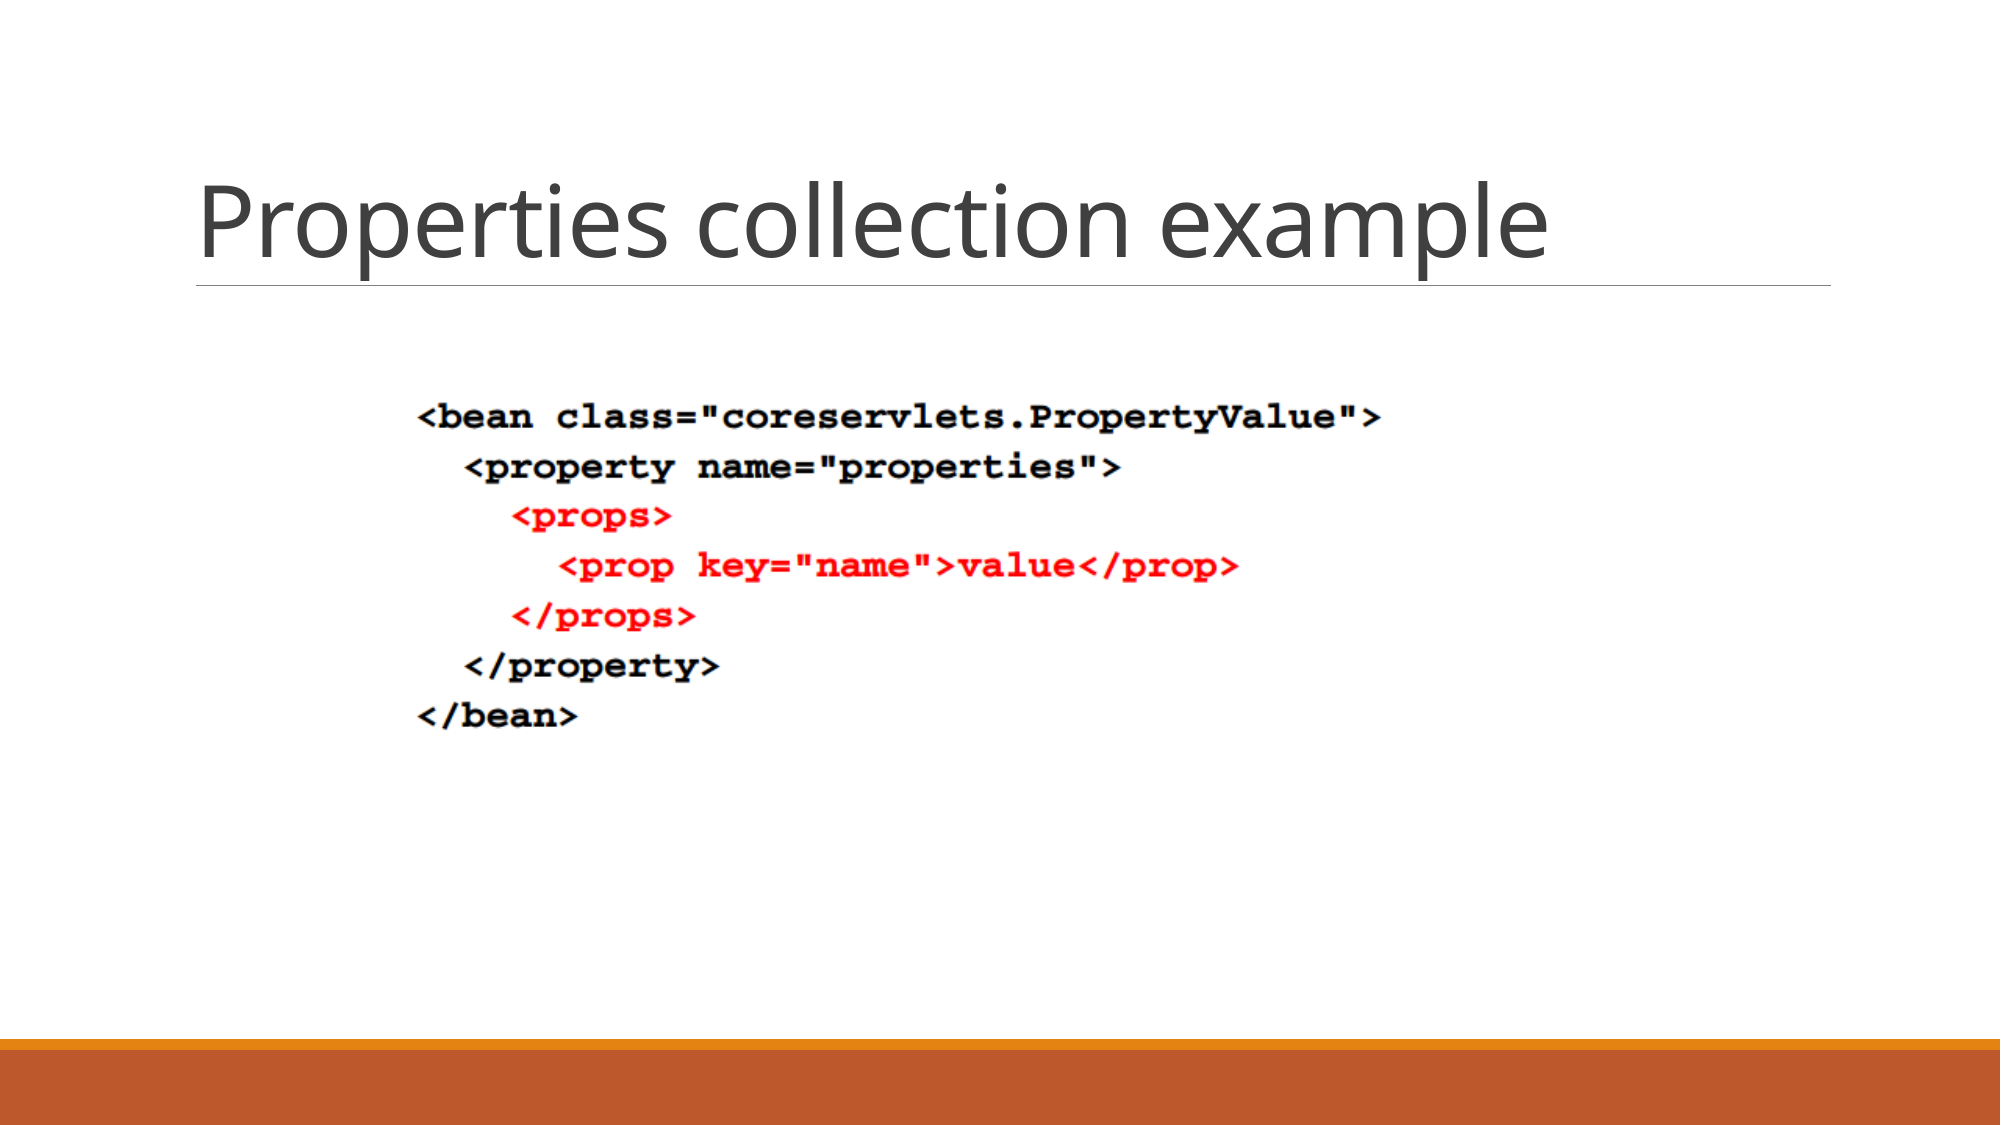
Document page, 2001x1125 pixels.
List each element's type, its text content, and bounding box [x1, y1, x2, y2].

title Properties collection example [180, 47, 1830, 285]
picture [409, 391, 1653, 763]
